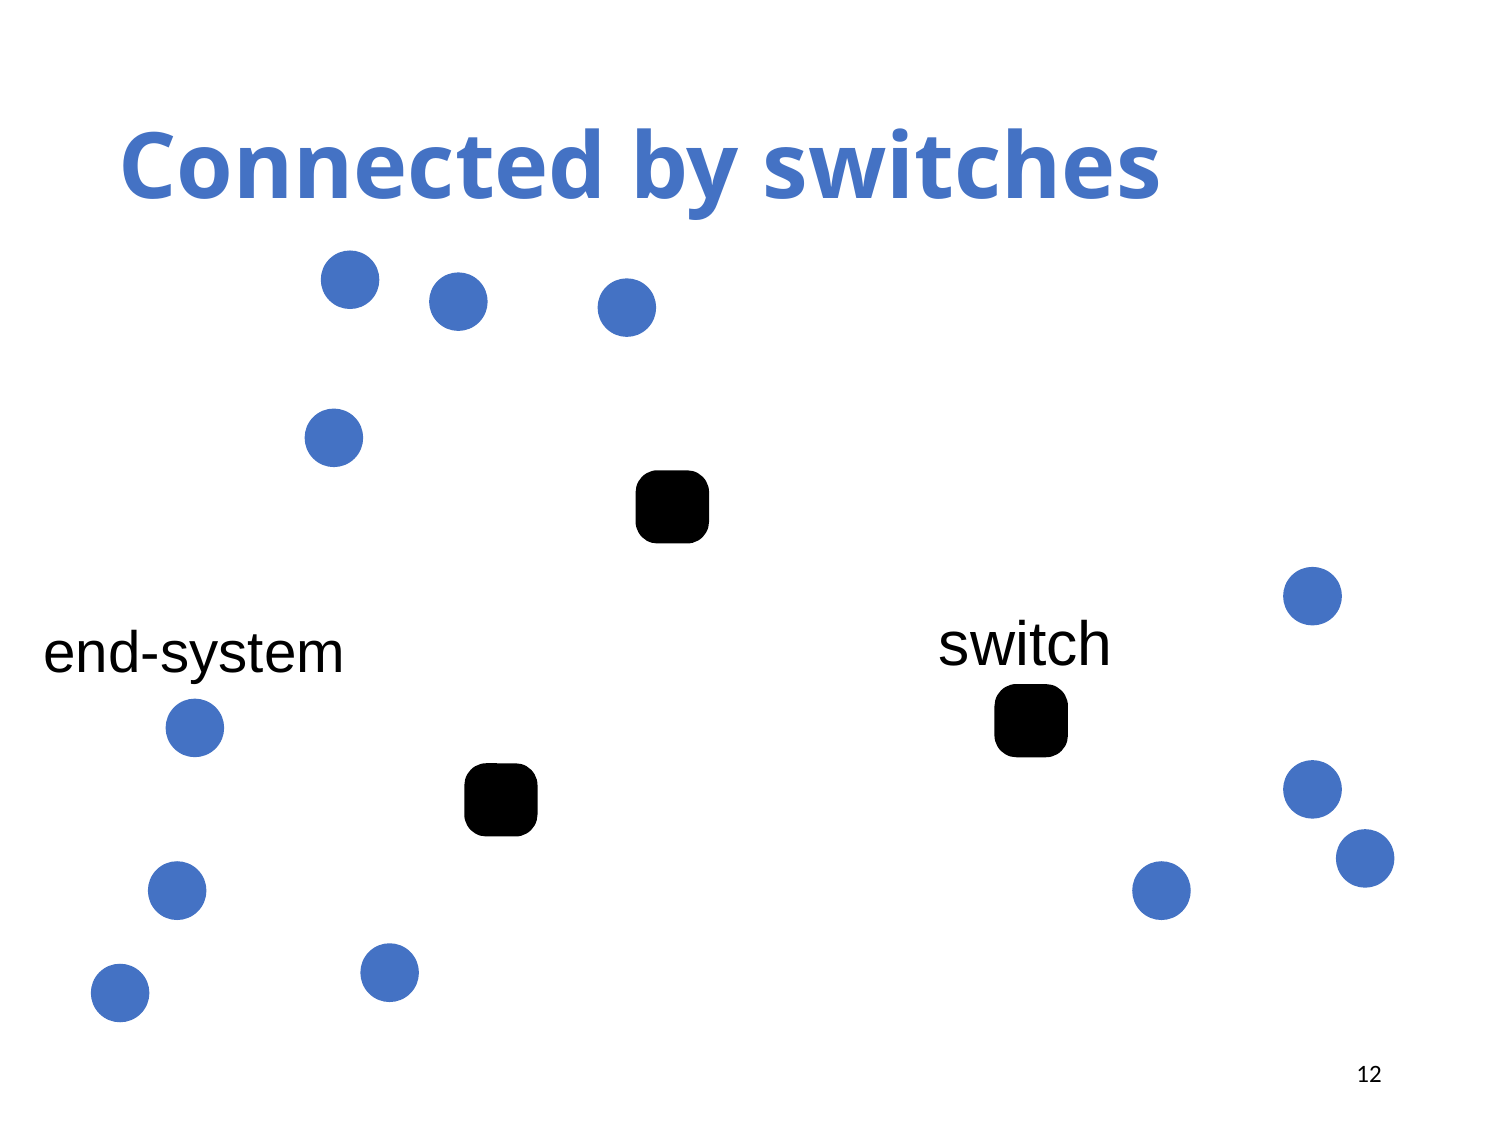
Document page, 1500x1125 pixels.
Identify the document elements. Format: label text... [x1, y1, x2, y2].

slide_number 12 [1059, 1042, 1397, 1103]
text_box [597, 278, 657, 337]
text_box [1335, 829, 1395, 888]
text_box [90, 963, 150, 1023]
text_box [464, 763, 538, 837]
text_box [165, 698, 225, 758]
text_box [304, 408, 364, 468]
text_box [994, 684, 1068, 758]
text_box [1132, 861, 1191, 921]
text_box [320, 250, 380, 310]
text_box end-system [37, 608, 381, 691]
text_box [147, 861, 207, 921]
text_box [1283, 566, 1342, 626]
text_box [360, 943, 419, 1003]
text_box [429, 272, 488, 331]
text_box switch [933, 597, 1119, 685]
text_box [635, 470, 710, 544]
title Connected by switches [103, 59, 1397, 278]
text_box [1283, 760, 1342, 819]
